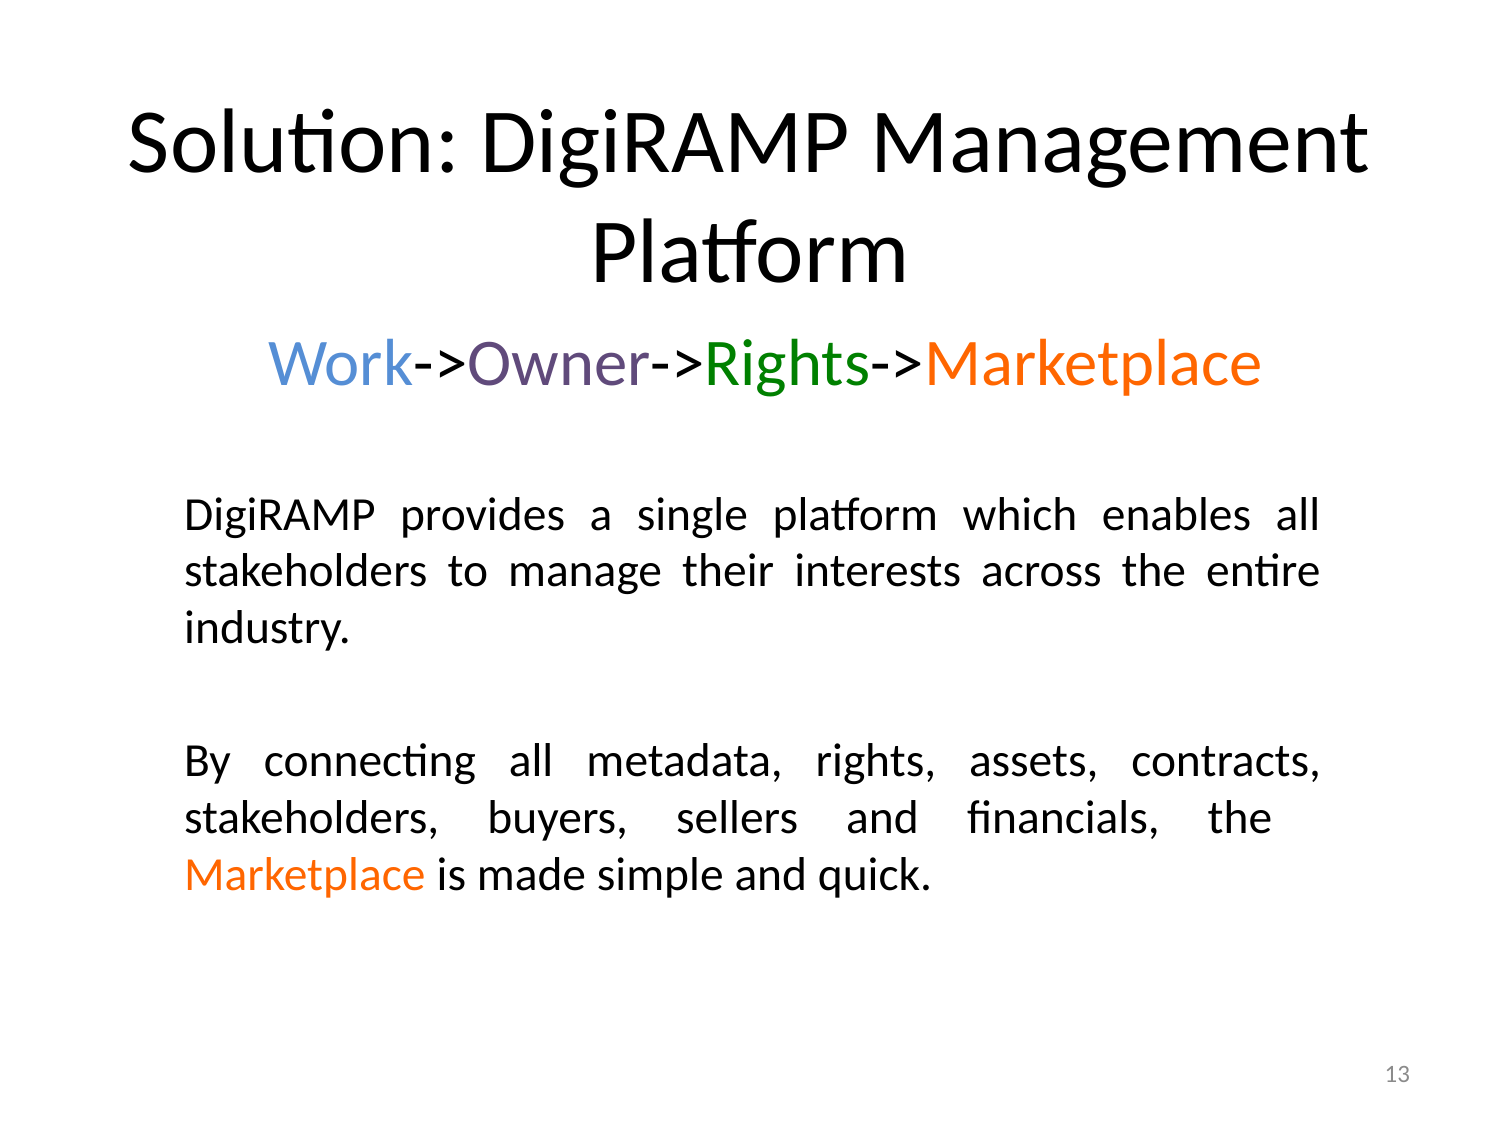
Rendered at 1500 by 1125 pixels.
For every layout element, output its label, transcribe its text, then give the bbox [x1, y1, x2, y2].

text_box Work->Owner->Rights->Marketplace [225, 311, 1307, 487]
subtitle DigiRAMP provides a single platform which enables all stakeholders to manage their interests across the entire industry. By connecting all metadata, rights, assets, contracts, stakeholders, buyers, sellers and financials, the Marketplace is made simple and quick. [169, 474, 1338, 1063]
title Solution: DigiRAMP Management Platform [112, 70, 1388, 312]
slide_number 13 [1074, 1042, 1425, 1103]
